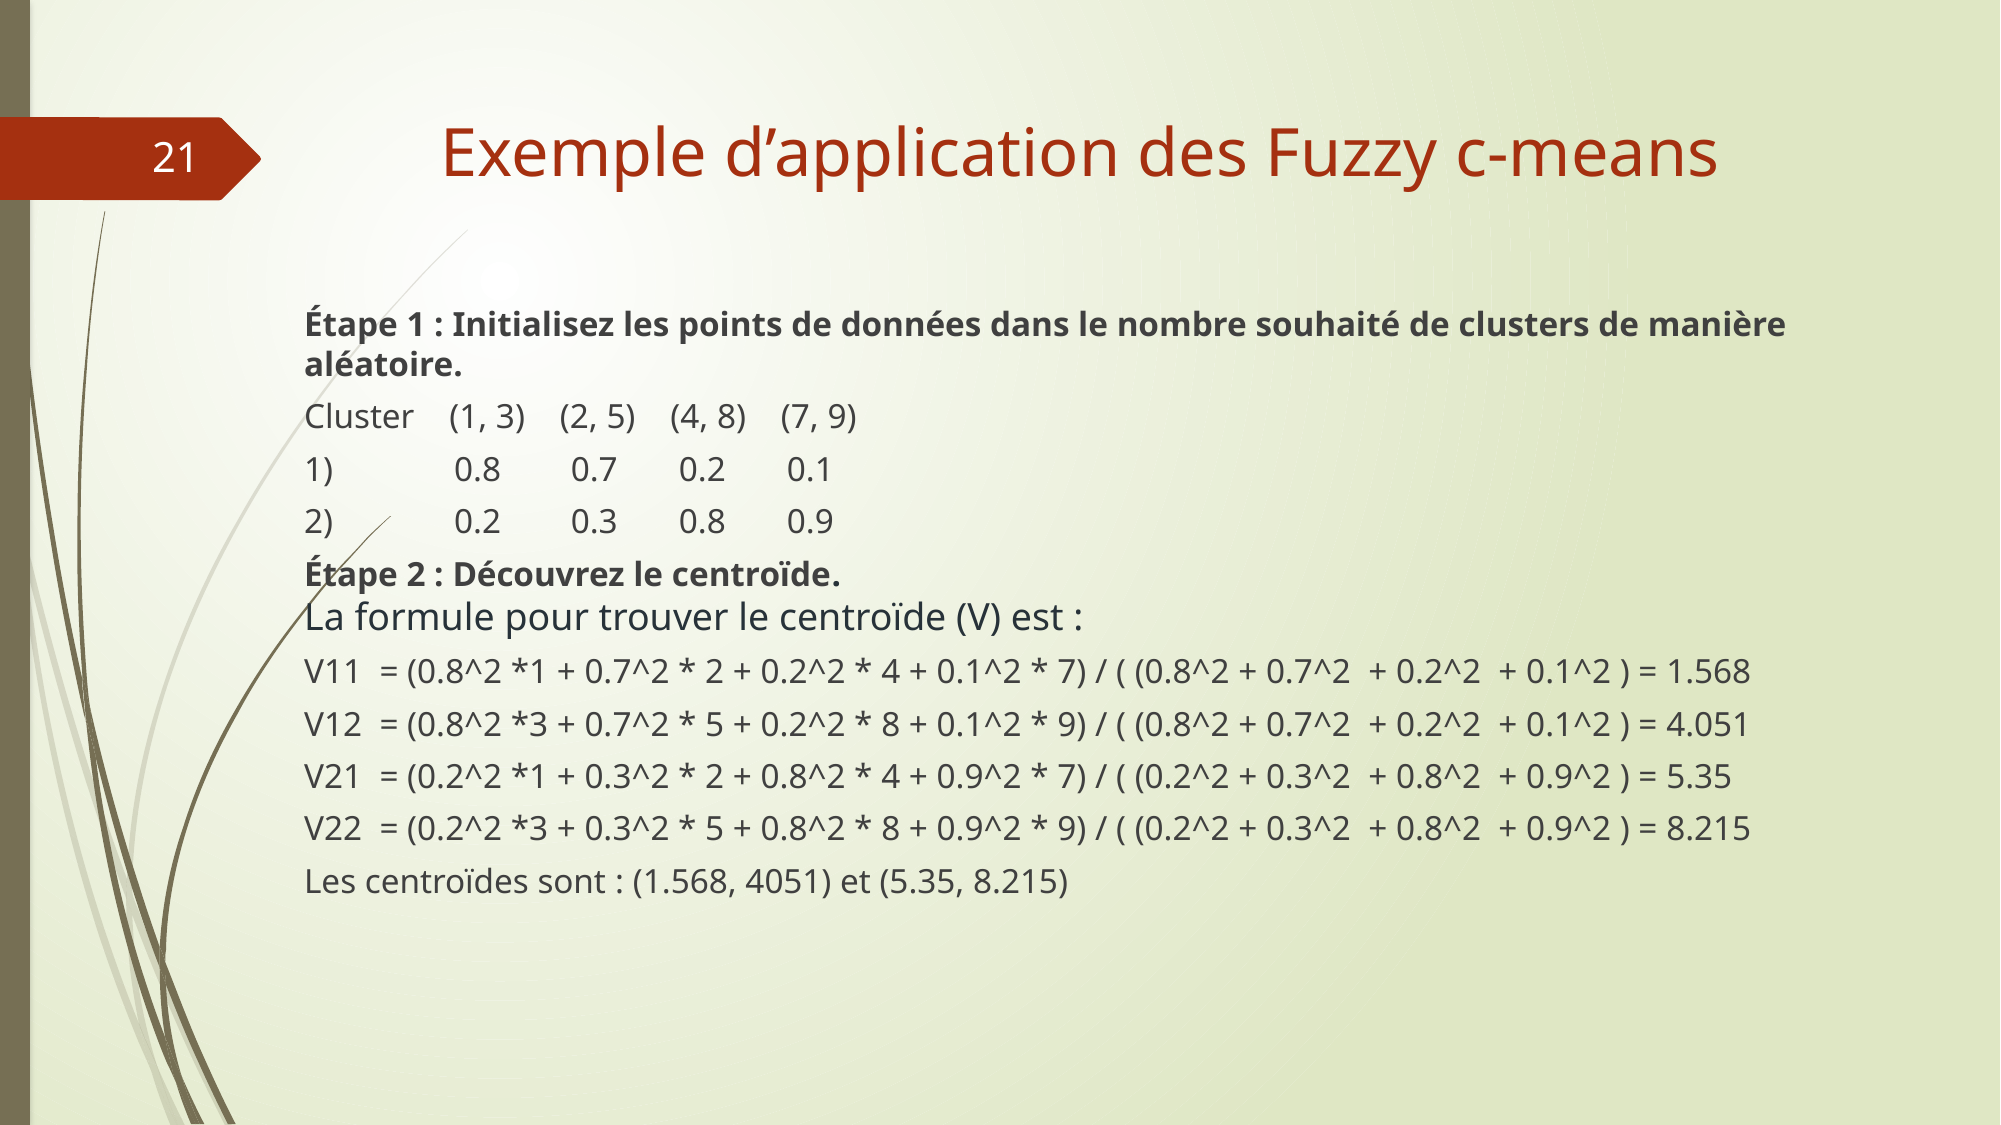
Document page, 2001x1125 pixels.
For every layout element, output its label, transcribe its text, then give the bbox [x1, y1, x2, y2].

slide_number 21 [87, 129, 216, 190]
title Exemple d’application des Fuzzy c-means [425, 102, 1888, 313]
